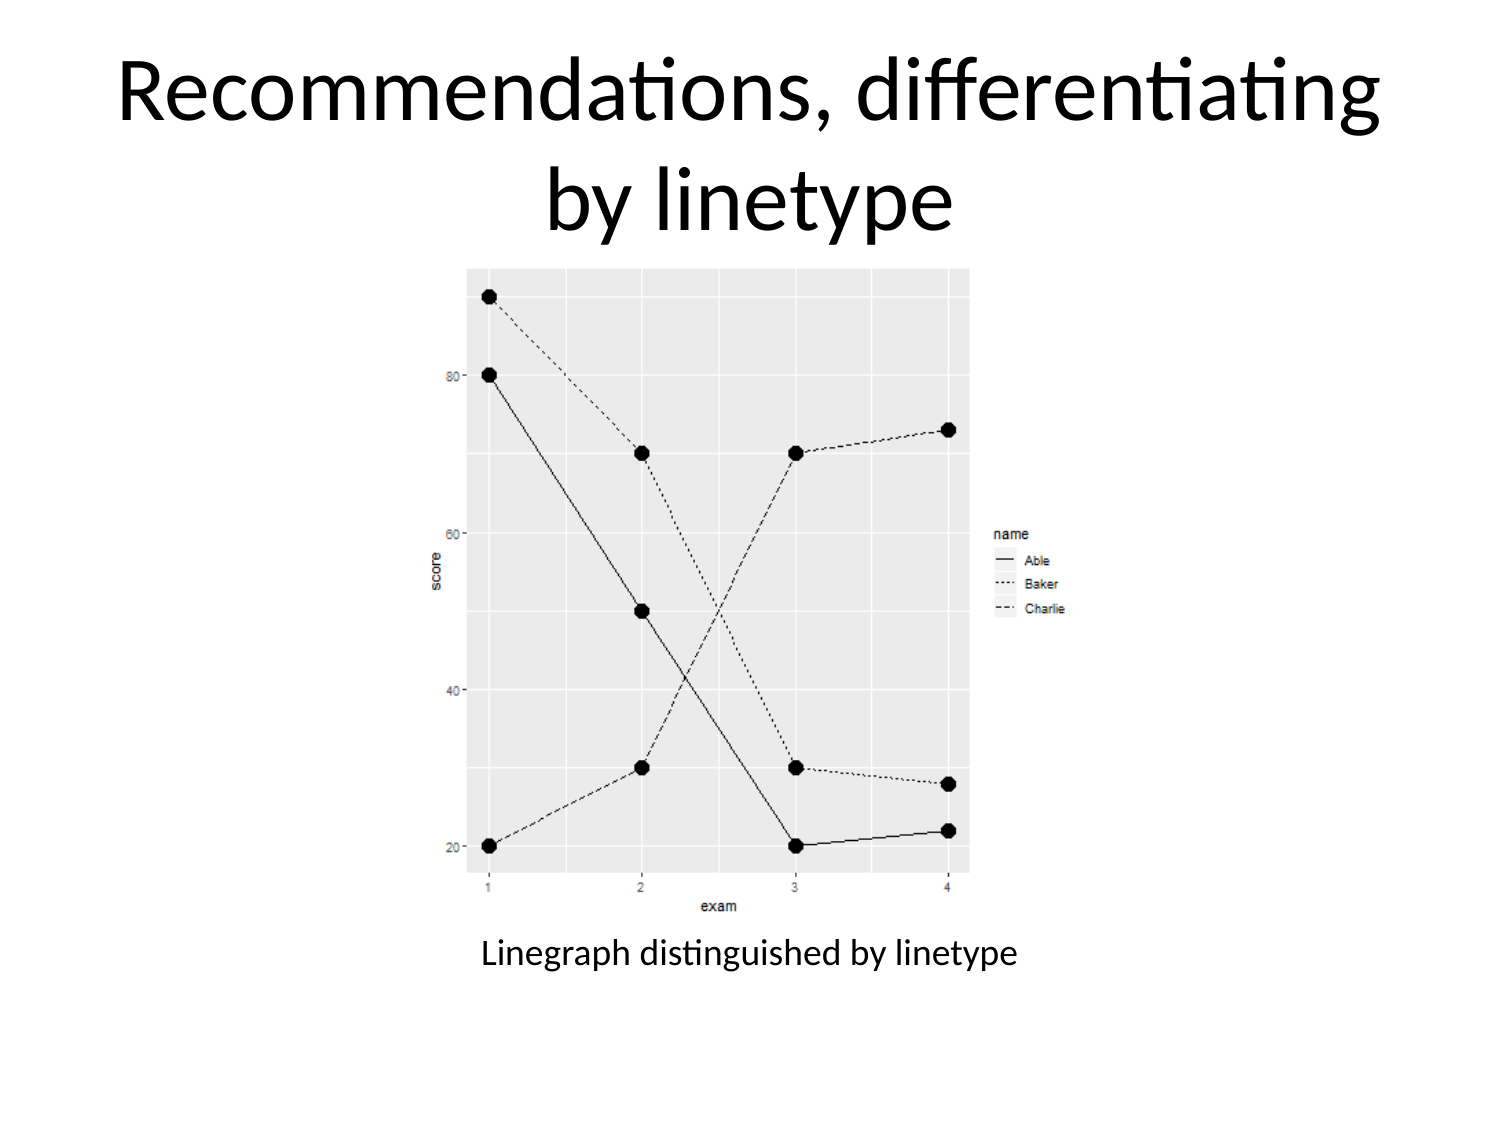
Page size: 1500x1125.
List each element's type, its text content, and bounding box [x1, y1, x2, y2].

picture [420, 262, 1080, 921]
text_box Linegraph distinguished by linetype [74, 920, 1425, 1005]
title Recommendations, differentiating by linetype [75, 45, 1425, 233]
